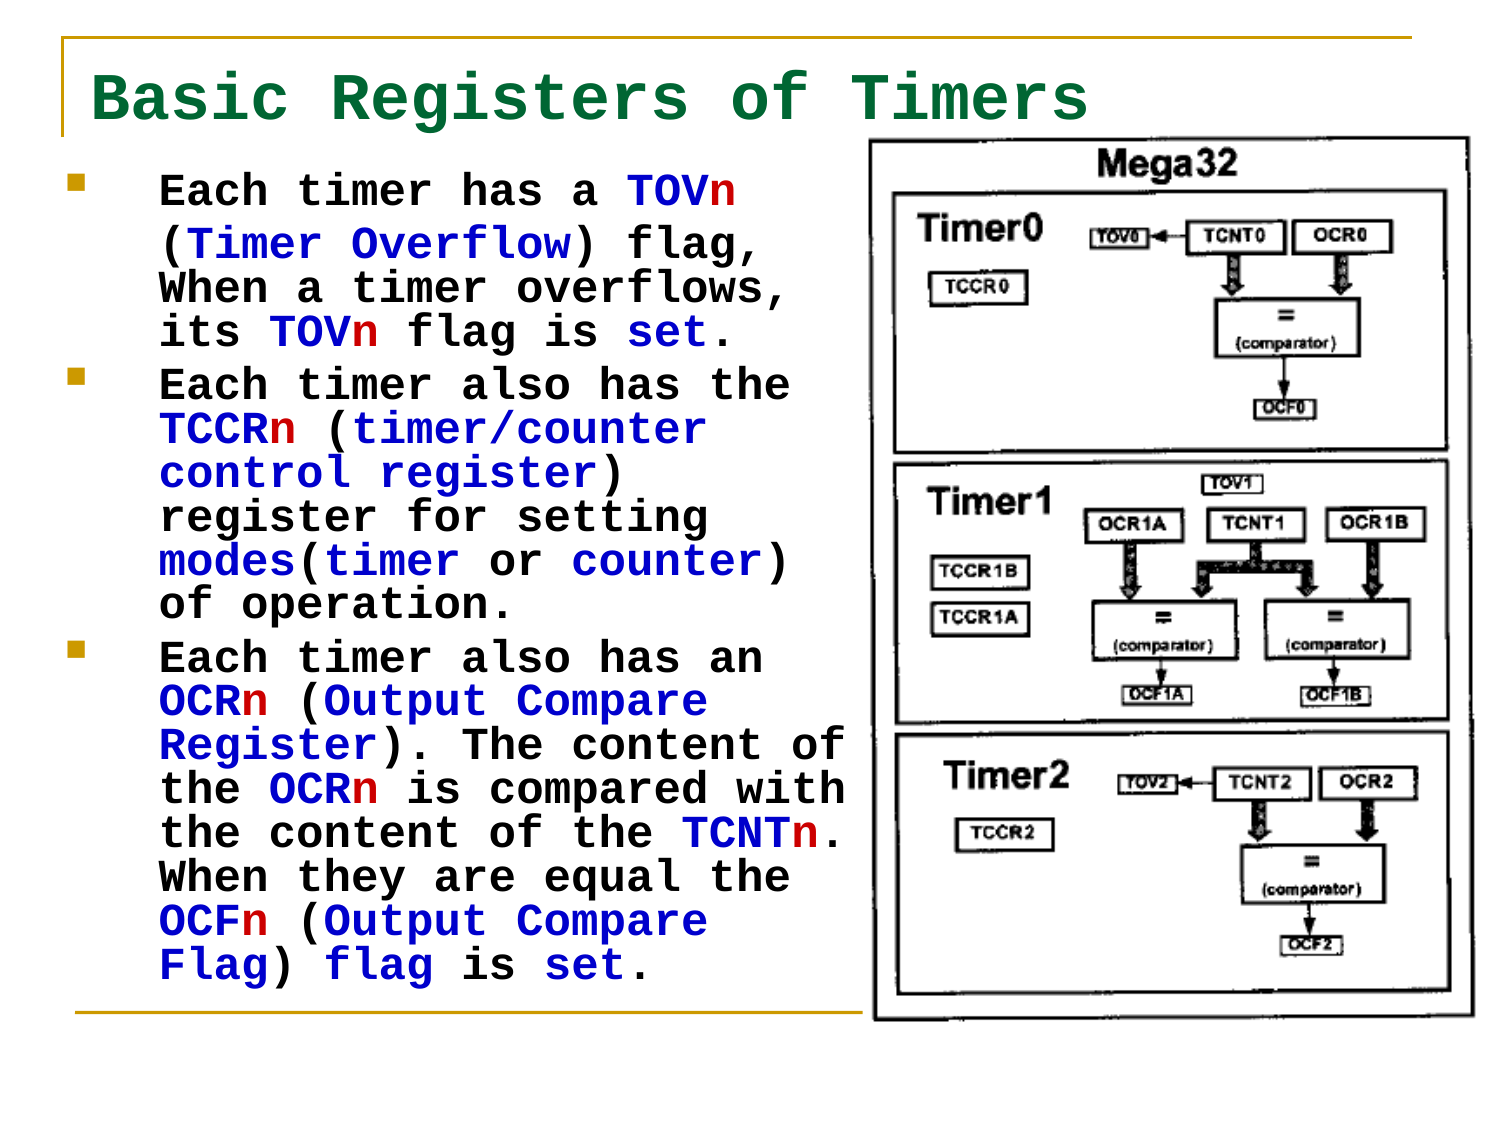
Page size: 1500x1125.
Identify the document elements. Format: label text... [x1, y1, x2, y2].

list Each timer has a TOVn (Timer Overflow) flag, When a timer overflows, its TOVn flag is set. Each timer also has the TCCRn (timer/counter control register) register for setting modes(timer or counter) of operation. Each timer also has an OCRn (Output Compare Register). The content of the OCRn is compared with the content of the TCNTn. When they are equal the OCFn (Output Compare Flag) flag is set. [49, 162, 876, 1038]
title Basic Registers of Timers [74, 45, 1426, 162]
picture [862, 133, 1476, 1026]
